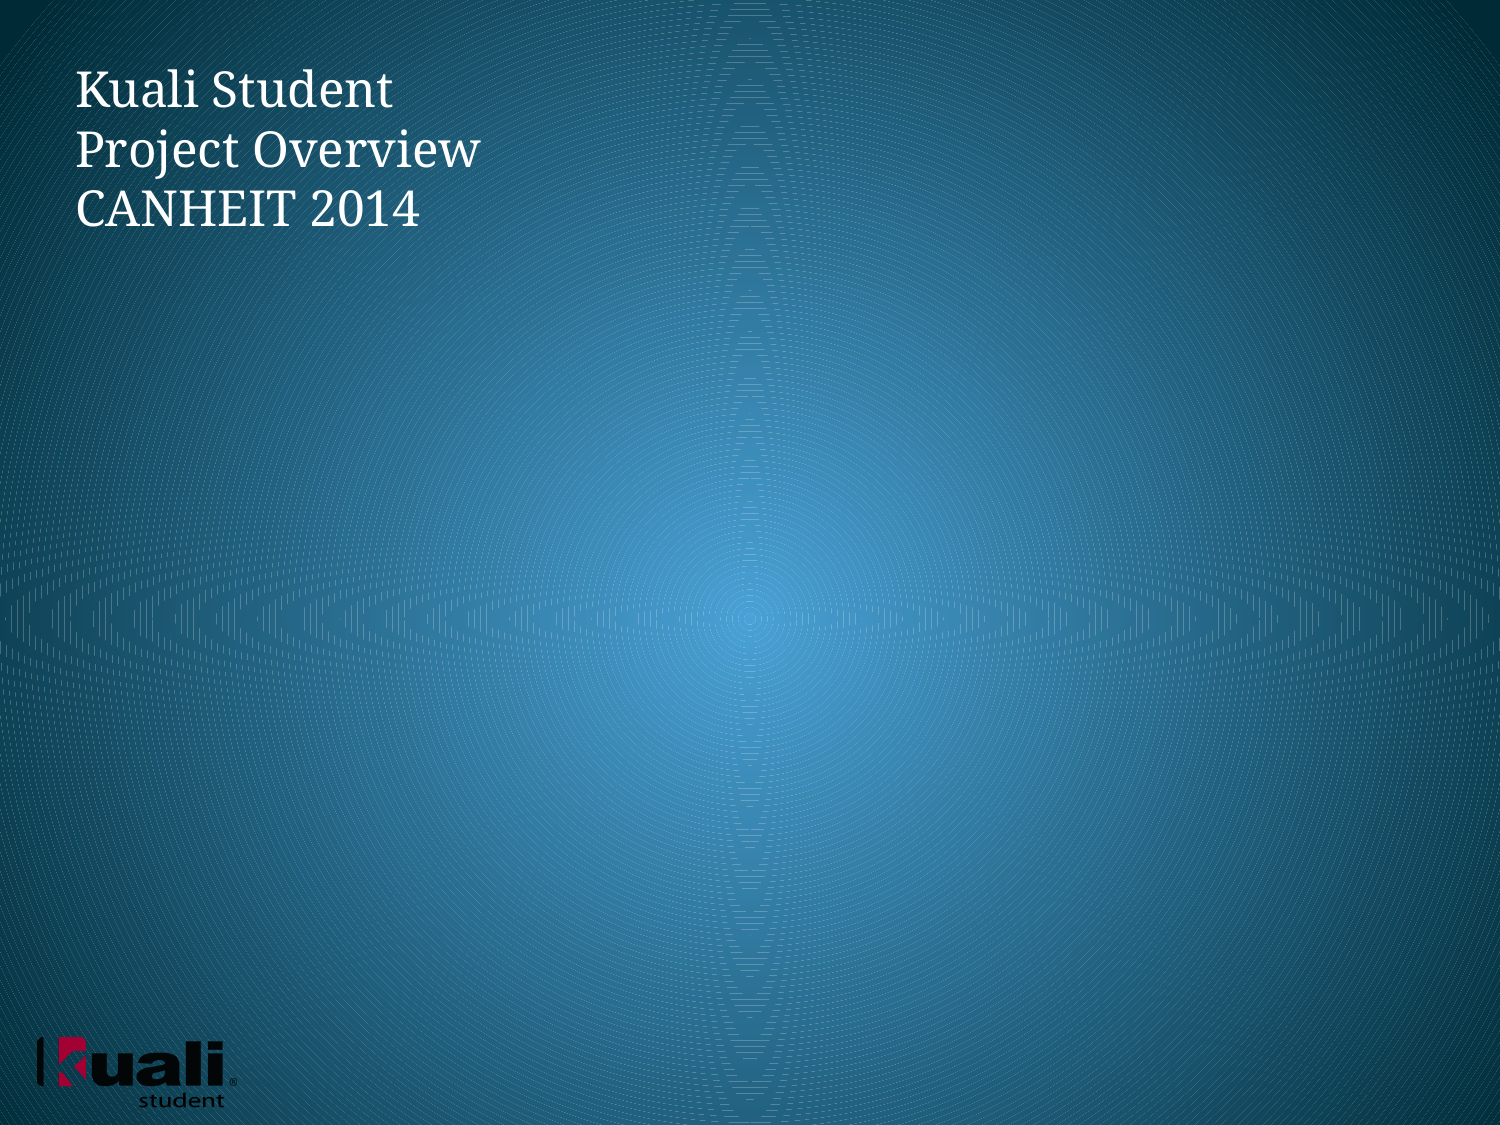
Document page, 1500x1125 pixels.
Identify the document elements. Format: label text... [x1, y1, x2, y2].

title Kuali Student Project Overview CANHEIT 2014 [75, 50, 1425, 238]
picture [37, 1037, 237, 1112]
